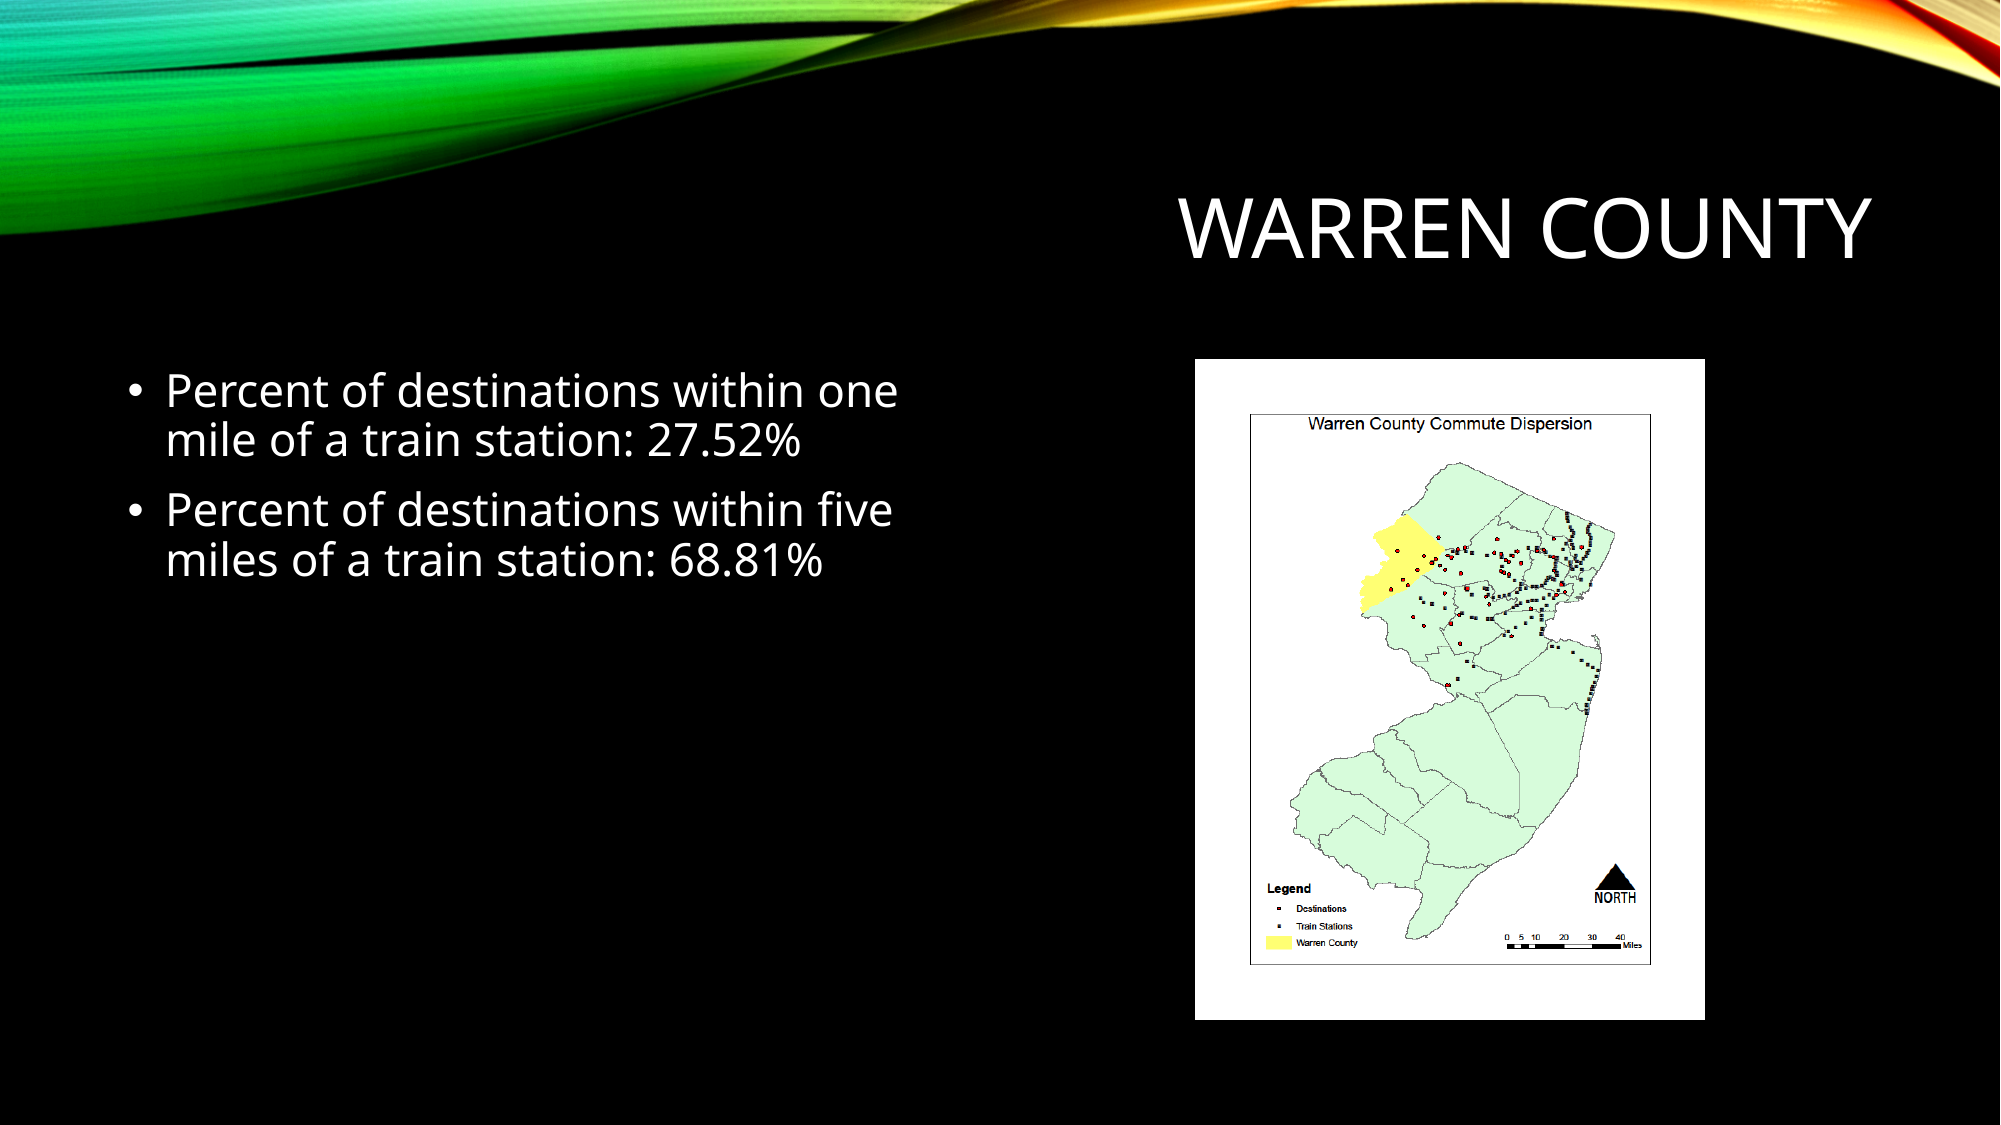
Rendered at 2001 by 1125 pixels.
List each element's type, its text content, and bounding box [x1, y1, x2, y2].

title Warren county [474, 125, 1888, 338]
picture [0, 0, 2000, 237]
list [1195, 359, 1705, 1021]
list Percent of destinations within one mile of a train station: 27.52% Percent of destinations within five miles of a train station: 68.81% [112, 360, 988, 1021]
